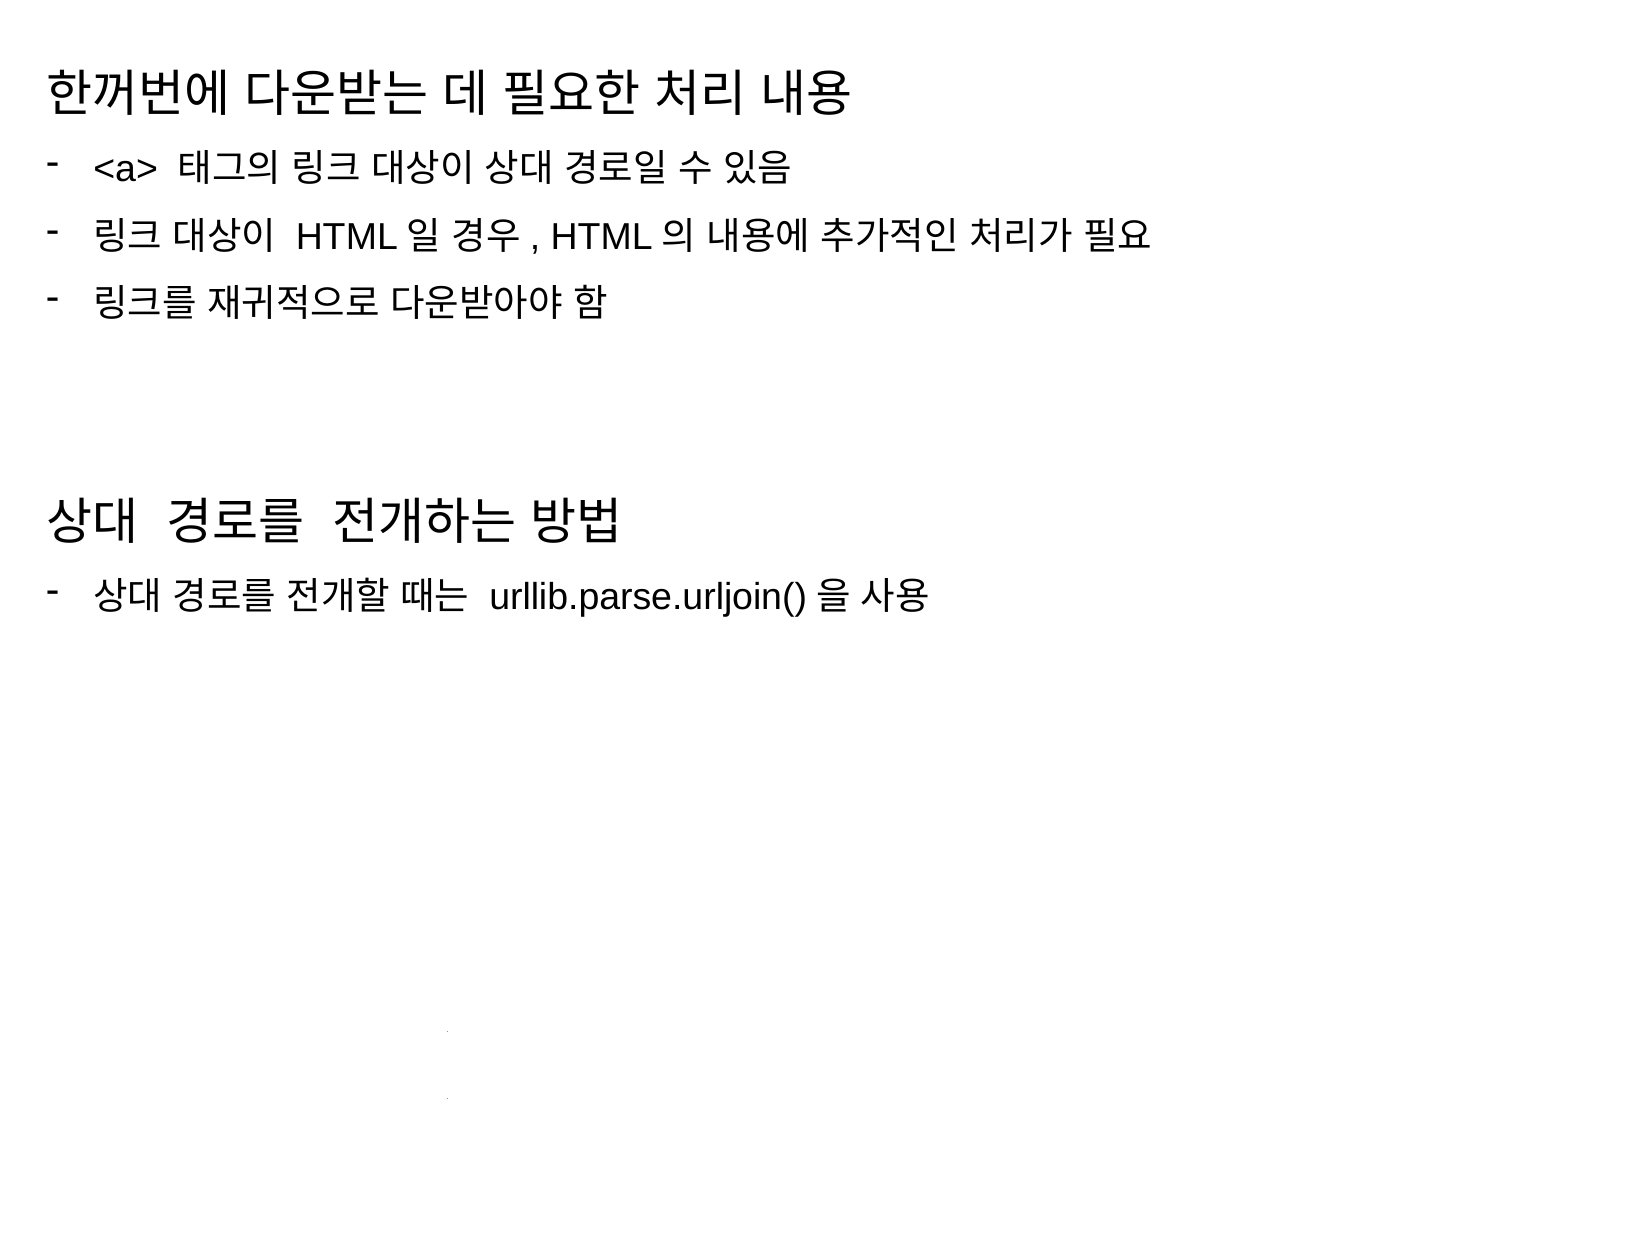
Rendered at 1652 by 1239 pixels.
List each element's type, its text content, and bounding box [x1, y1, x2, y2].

text_box 한꺼번에 다운받는 데 필요한 처리 내용 <a> 태그의 링크 대상이 상대 경로일 수 있음 링크 대상이 HTML일 경우, HTML의 내용에 추가적인 처리가 필요 링크를 재귀적으로 다운받아야 함 상대 경로를 전개하는 방법 상대 경로를 전개할 때는 urllib.parse.urljoin()을 사용 [44, 31, 1607, 617]
